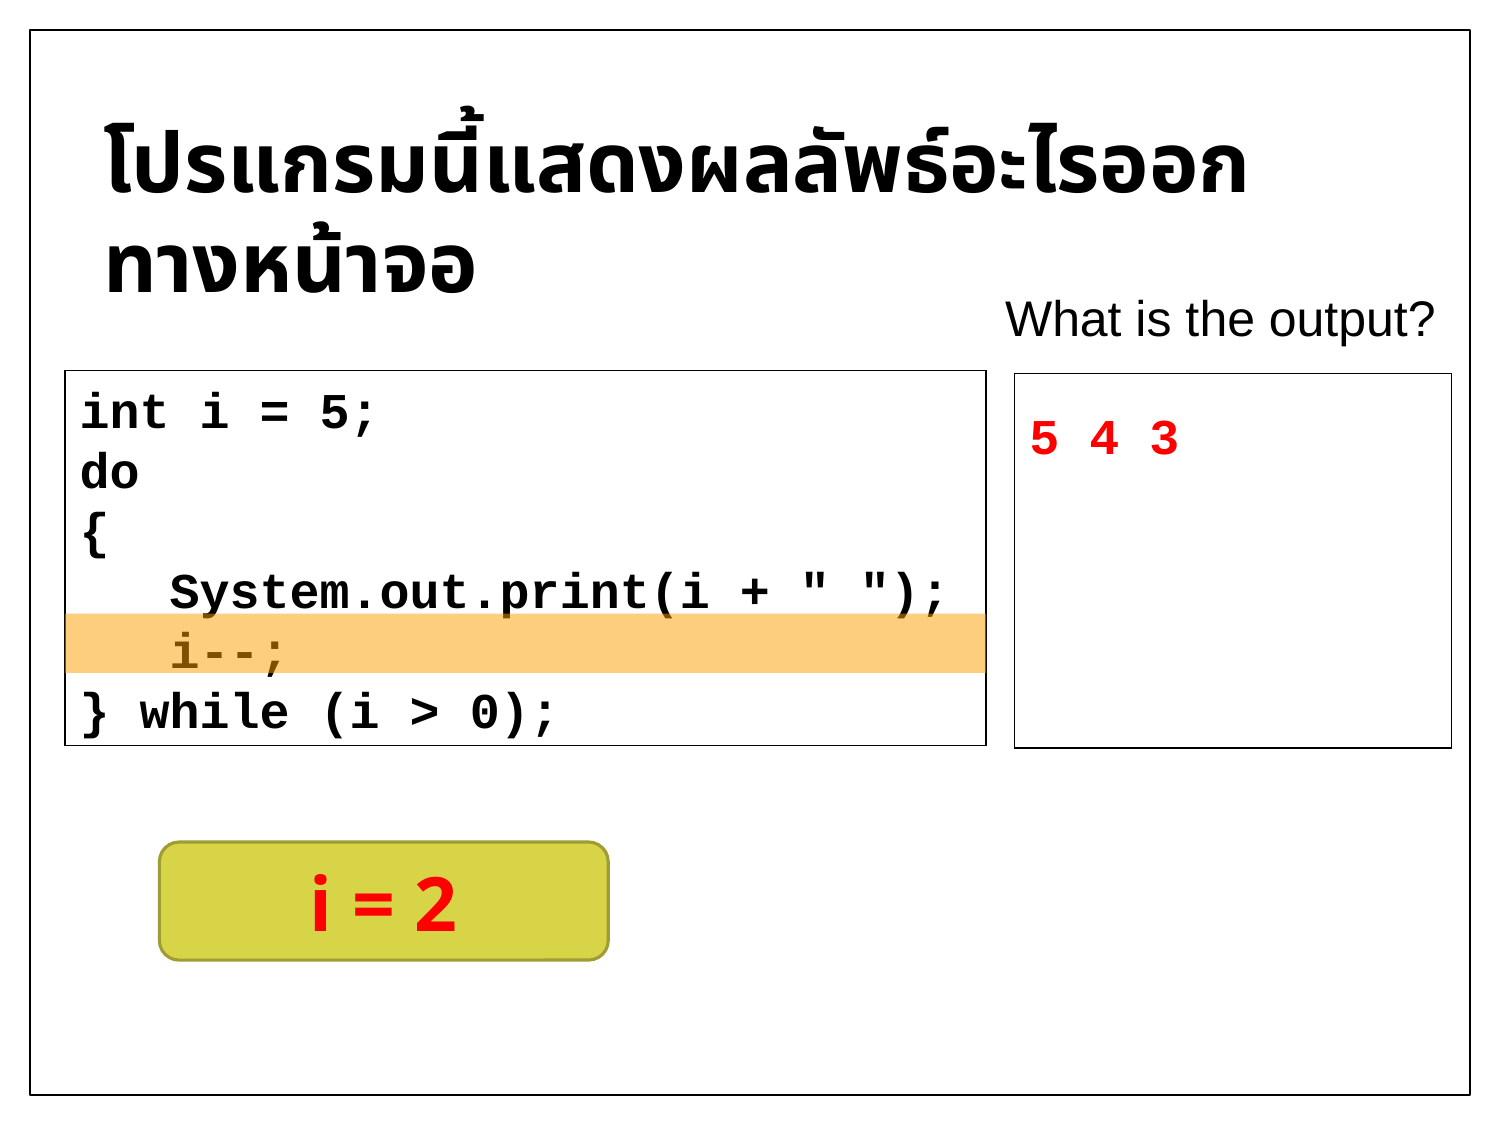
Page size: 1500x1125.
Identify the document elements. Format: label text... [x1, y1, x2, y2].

text_box โปรแกรมนี้แสดงผลลัพธ์อะไรออกทางหน้าจอ [88, 101, 1269, 317]
text_box [1014, 373, 1452, 749]
text_box 5 4 3 [1014, 397, 1435, 472]
text_box int i = 5; do { System.out.print(i + " "); i--; } while (i > 0); [64, 673, 987, 746]
text_box int i = 5; do { System.out.print(i + " "); i--; } while (i > 0); [64, 370, 987, 613]
text_box What is the output? [990, 278, 1476, 384]
text_box [64, 613, 987, 673]
text_box i = 2 [157, 840, 610, 962]
